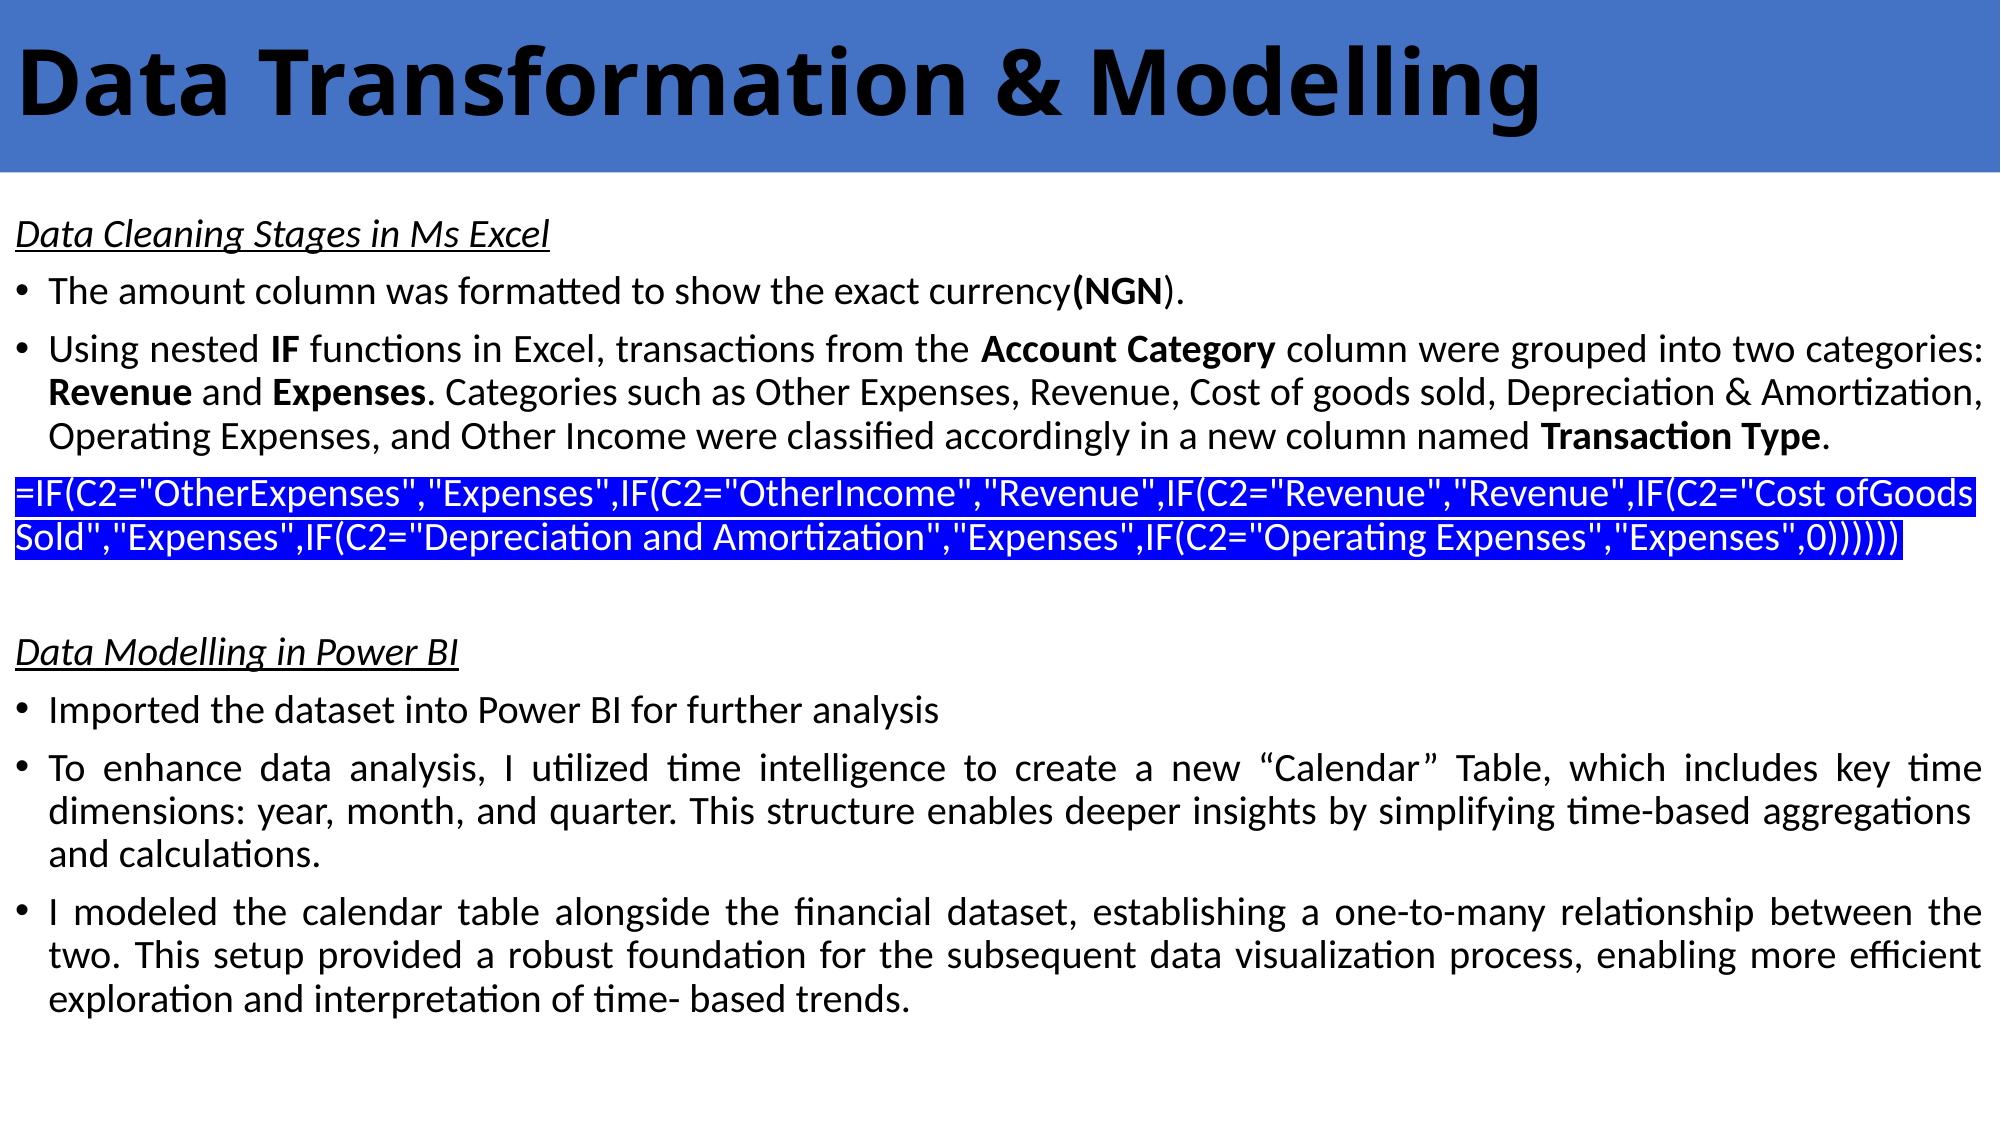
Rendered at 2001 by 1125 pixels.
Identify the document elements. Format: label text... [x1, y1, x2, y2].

title Data Transformation & Modelling [0, 0, 2000, 173]
list Data Cleaning Stages in Ms Excel The amount column was formatted to show the exact currency(NGN). Using nested IF functions in Excel, transactions from the Account Category column were grouped into two categories: Revenue and Expenses. Categories such as Other Expenses, Revenue, Cost of goods sold, Depreciation & Amortization, Operating Expenses, and Other Income were classified accordingly in a new column named Transaction Type. =IF(C2="OtherExpenses","Expenses",IF(C2="OtherIncome","Revenue",IF(C2="Revenue","Revenue",IF(C2="Cost ofGoods Sold","Expenses",IF(C2="Depreciation and Amortization","Expenses",IF(C2="Operating Expenses","Expenses",0)))))) Data Modelling in Power BI Imported the dataset into Power BI for further analysis To enhance data analysis, I utilized time intelligence to create a new “Calendar” Table, which includes key time dimensions: year, month, and quarter. This structure enables deeper insights by simplifying time-based aggregations and calculations. I modeled the calendar table alongside the financial dataset, establishing a one-to-many relationship between the two. This setup provided a robust foundation for the subsequent data visualization process, enabling more efficient exploration and interpretation of time- based trends. [0, 204, 2000, 1125]
